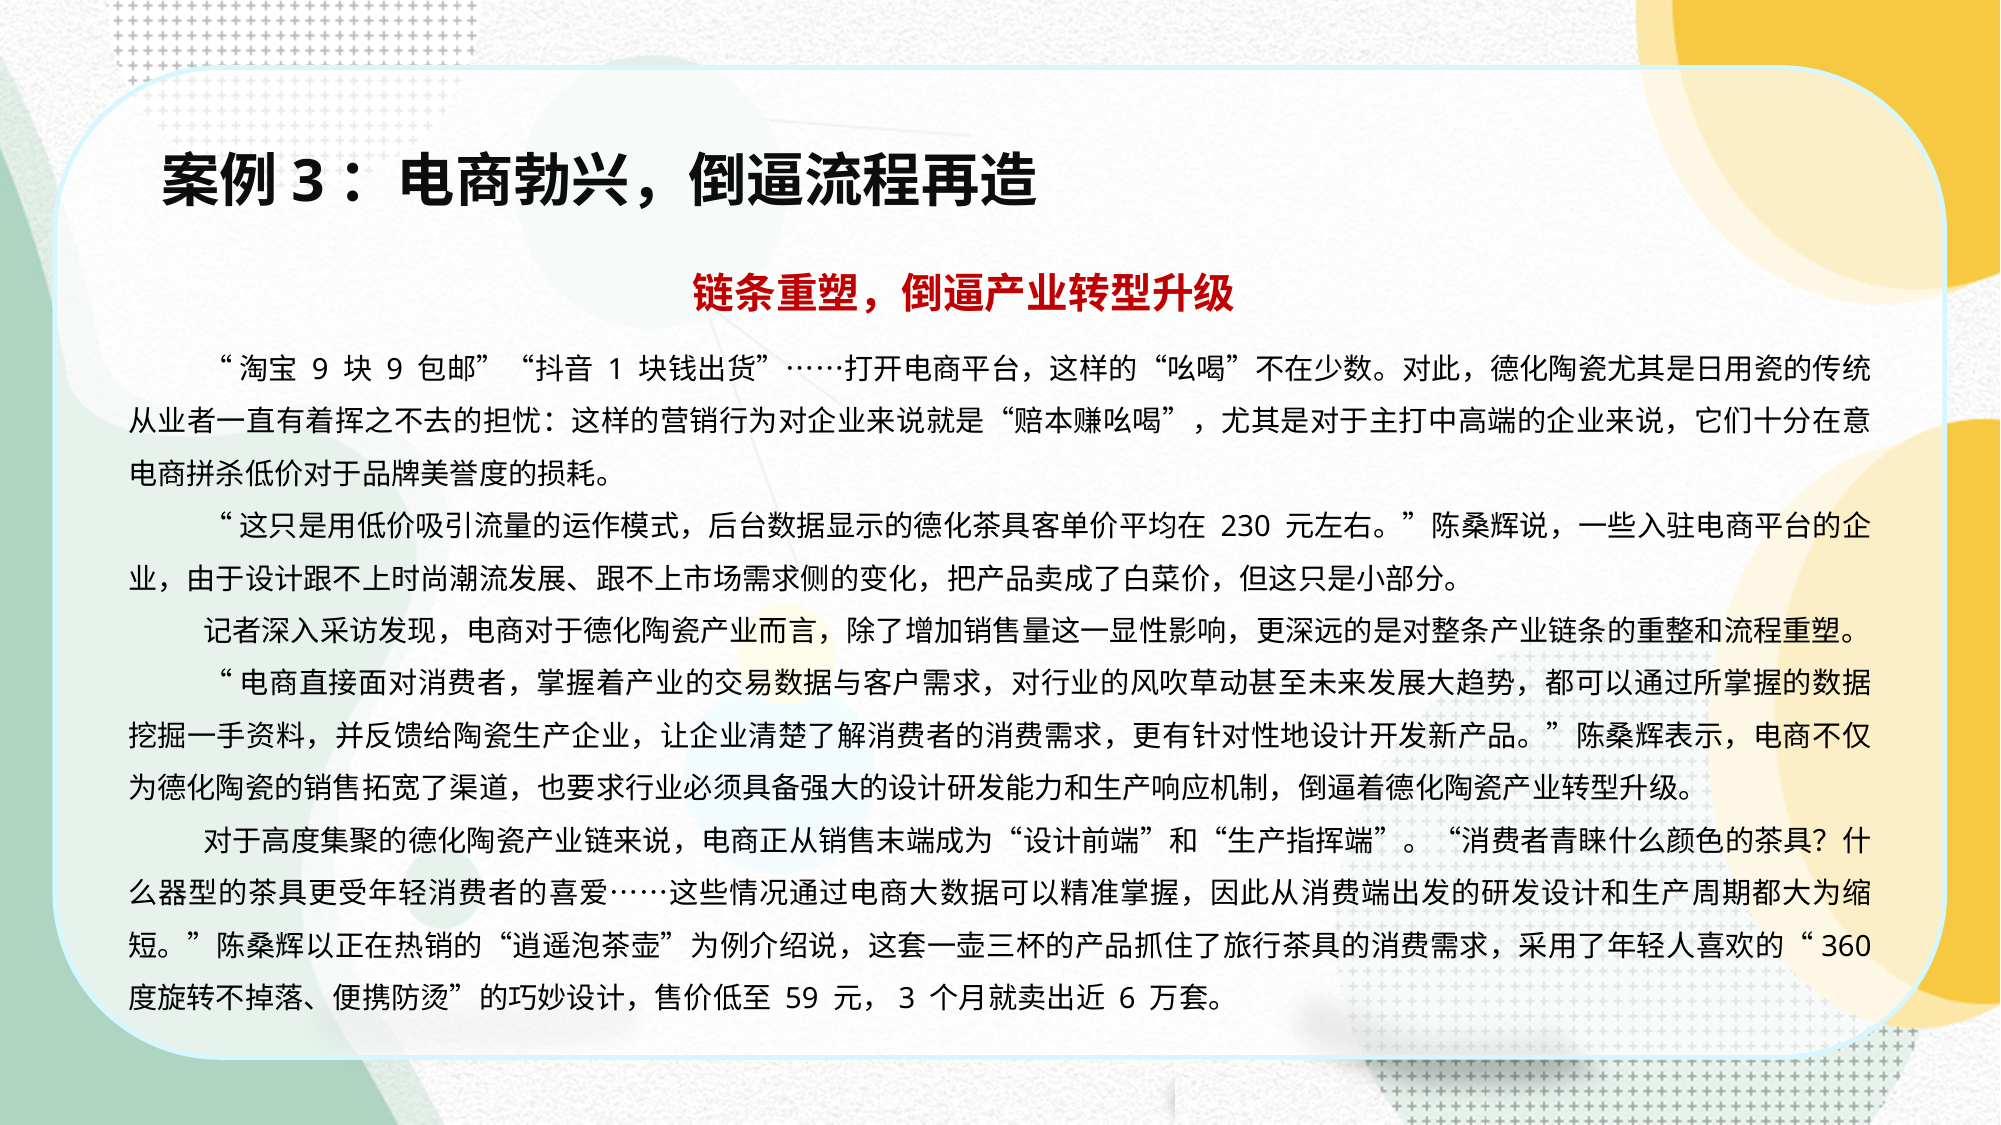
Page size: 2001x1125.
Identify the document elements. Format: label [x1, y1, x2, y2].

text_box [0, 0, 2000, 1125]
